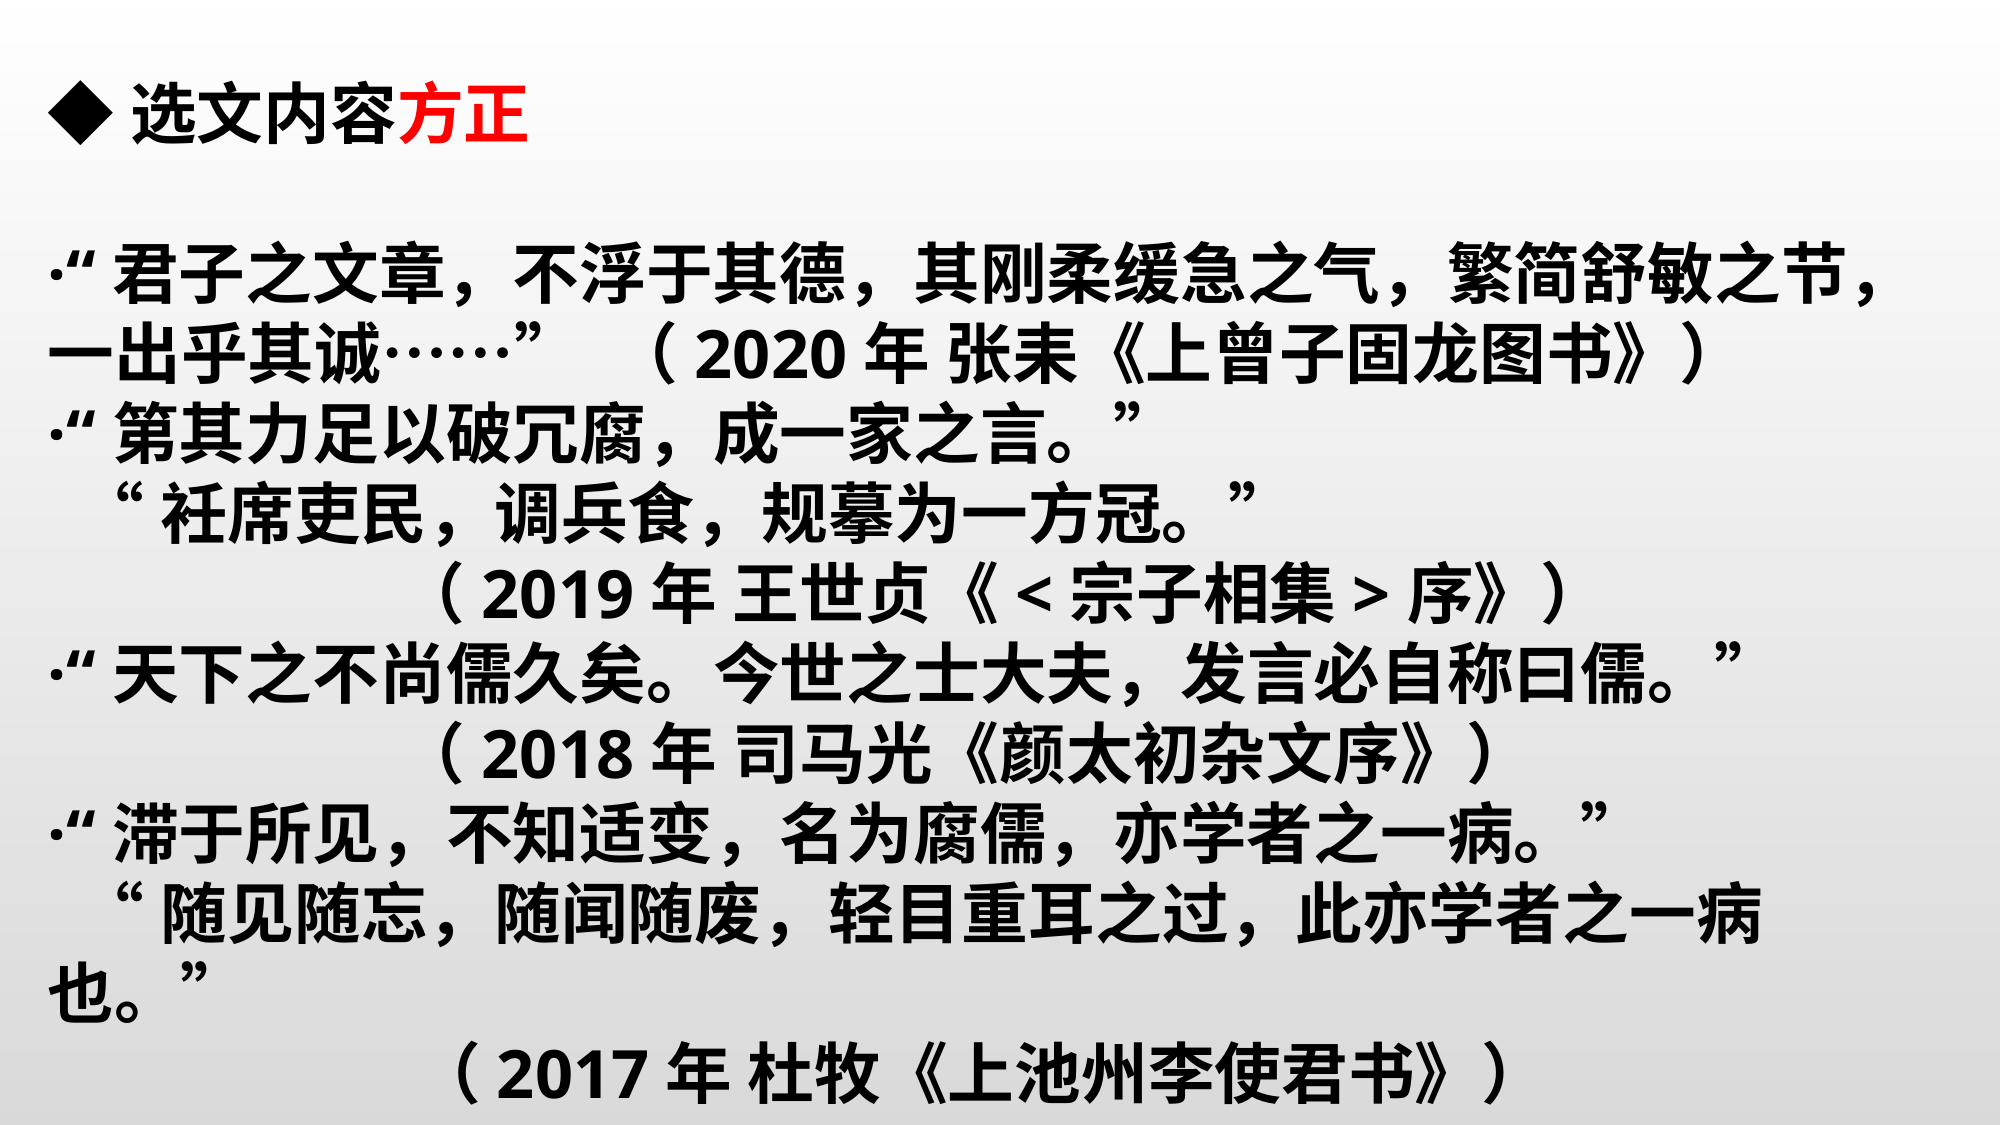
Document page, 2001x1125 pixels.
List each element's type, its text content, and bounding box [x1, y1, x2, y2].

text_box ◆选文内容方正 ·“君子之文章，不浮于其德，其刚柔缓急之气，繁简舒敏之节，一出乎其诚……” （2020年 张耒《上曾子固龙图书》） ·“第其力足以破冗腐，成一家之言。” “衽席吏民，调兵食，规摹为一方冠。” （2019年 王世贞《<宗子相集>序》） ·“天下之不尚儒久矣。今世之士大夫，发言必自称曰儒。” （2018年 司马光《颜太初杂文序》） ·“滞于所见，不知适变，名为腐儒，亦学者之一病。” “随见随忘，随闻随废，轻目重耳之过，此亦学者之一病也。” （2017年 杜牧《上池州李使君书》） [32, 64, 1975, 1125]
